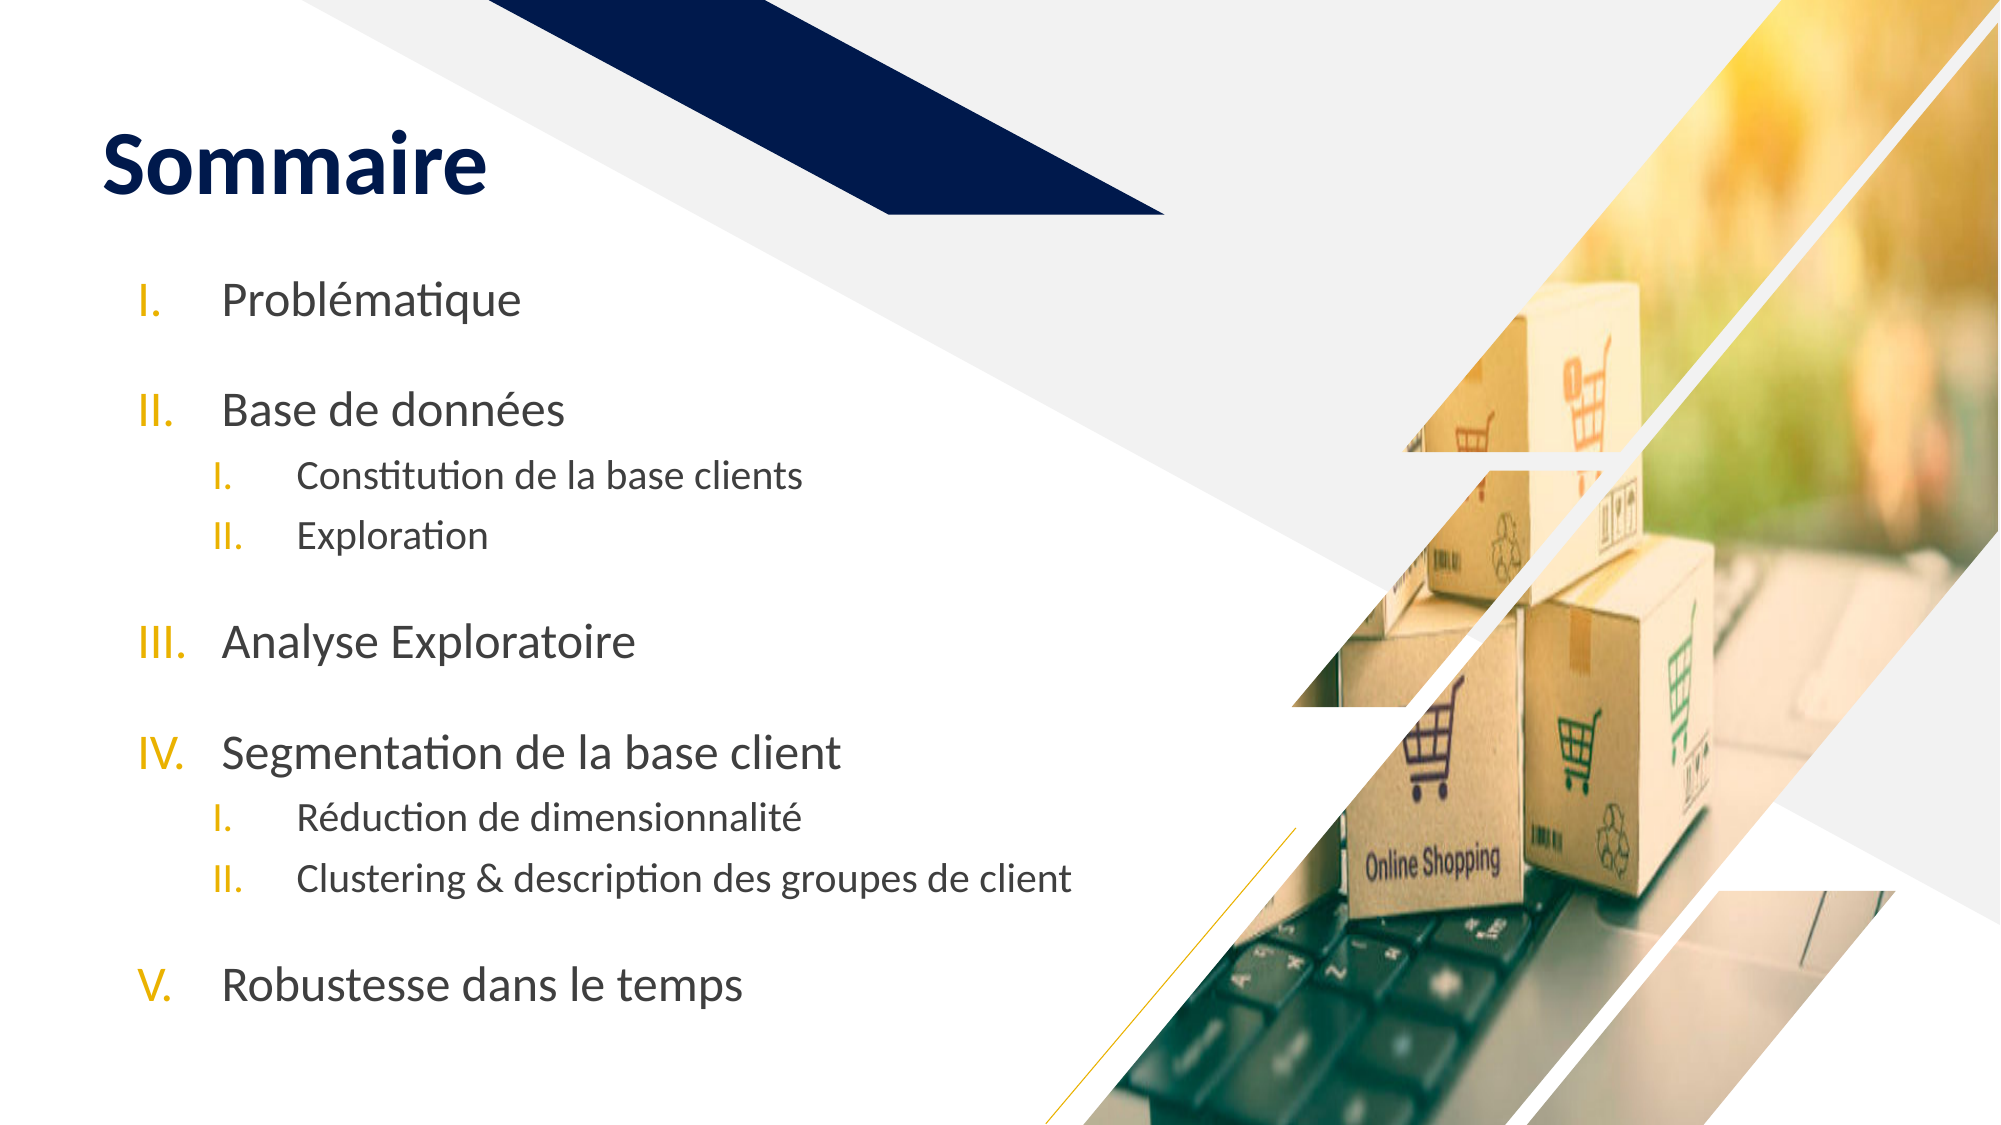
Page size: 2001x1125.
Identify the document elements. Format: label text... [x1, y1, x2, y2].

picture [1083, 0, 2000, 1125]
title Sommaire [87, 14, 1083, 215]
list Problématique Base de données Constitution de la base clients Exploration Analyse Exploratoire Segmentation de la base client Réduction de dimensionnalité Clustering & description des groupes de client Robustesse dans le temps [122, 228, 1083, 1042]
